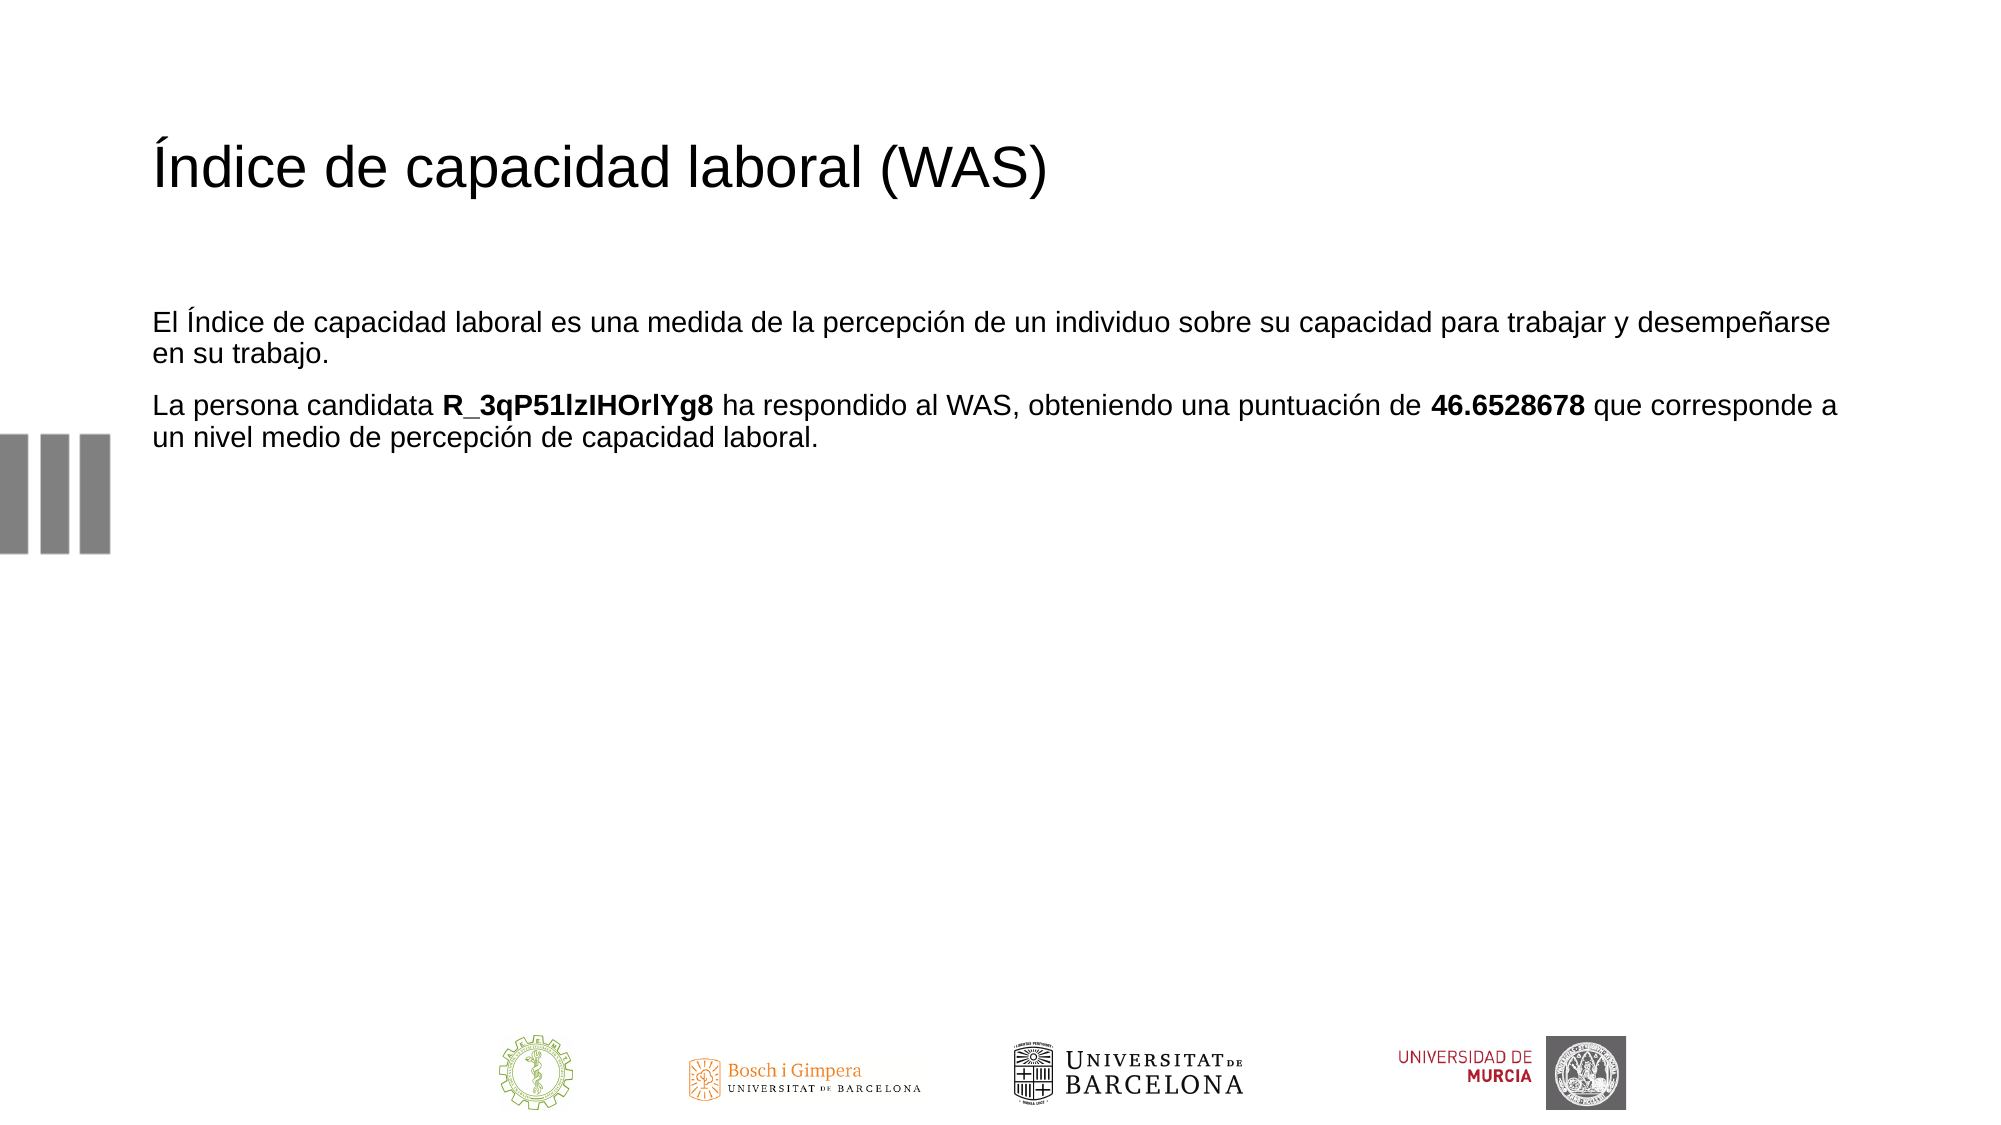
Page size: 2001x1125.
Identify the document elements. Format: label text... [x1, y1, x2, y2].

list El Índice de capacidad laboral es una medida de la percepción de un individuo sobre su capacidad para trabajar y desempeñarse en su trabajo. La persona candidata R_3qP51lzIHOrlYg8 ha respondido al WAS, obteniendo una puntuación de 46.6528678 que corresponde a un nivel medio de percepción de capacidad laboral. [137, 299, 1863, 1014]
picture [1014, 1042, 1243, 1105]
picture [1331, 1036, 1627, 1110]
picture [0, 420, 123, 563]
picture [499, 1035, 573, 1110]
picture [684, 1031, 926, 1125]
title Índice de capacidad laboral (WAS) [137, 59, 1863, 278]
